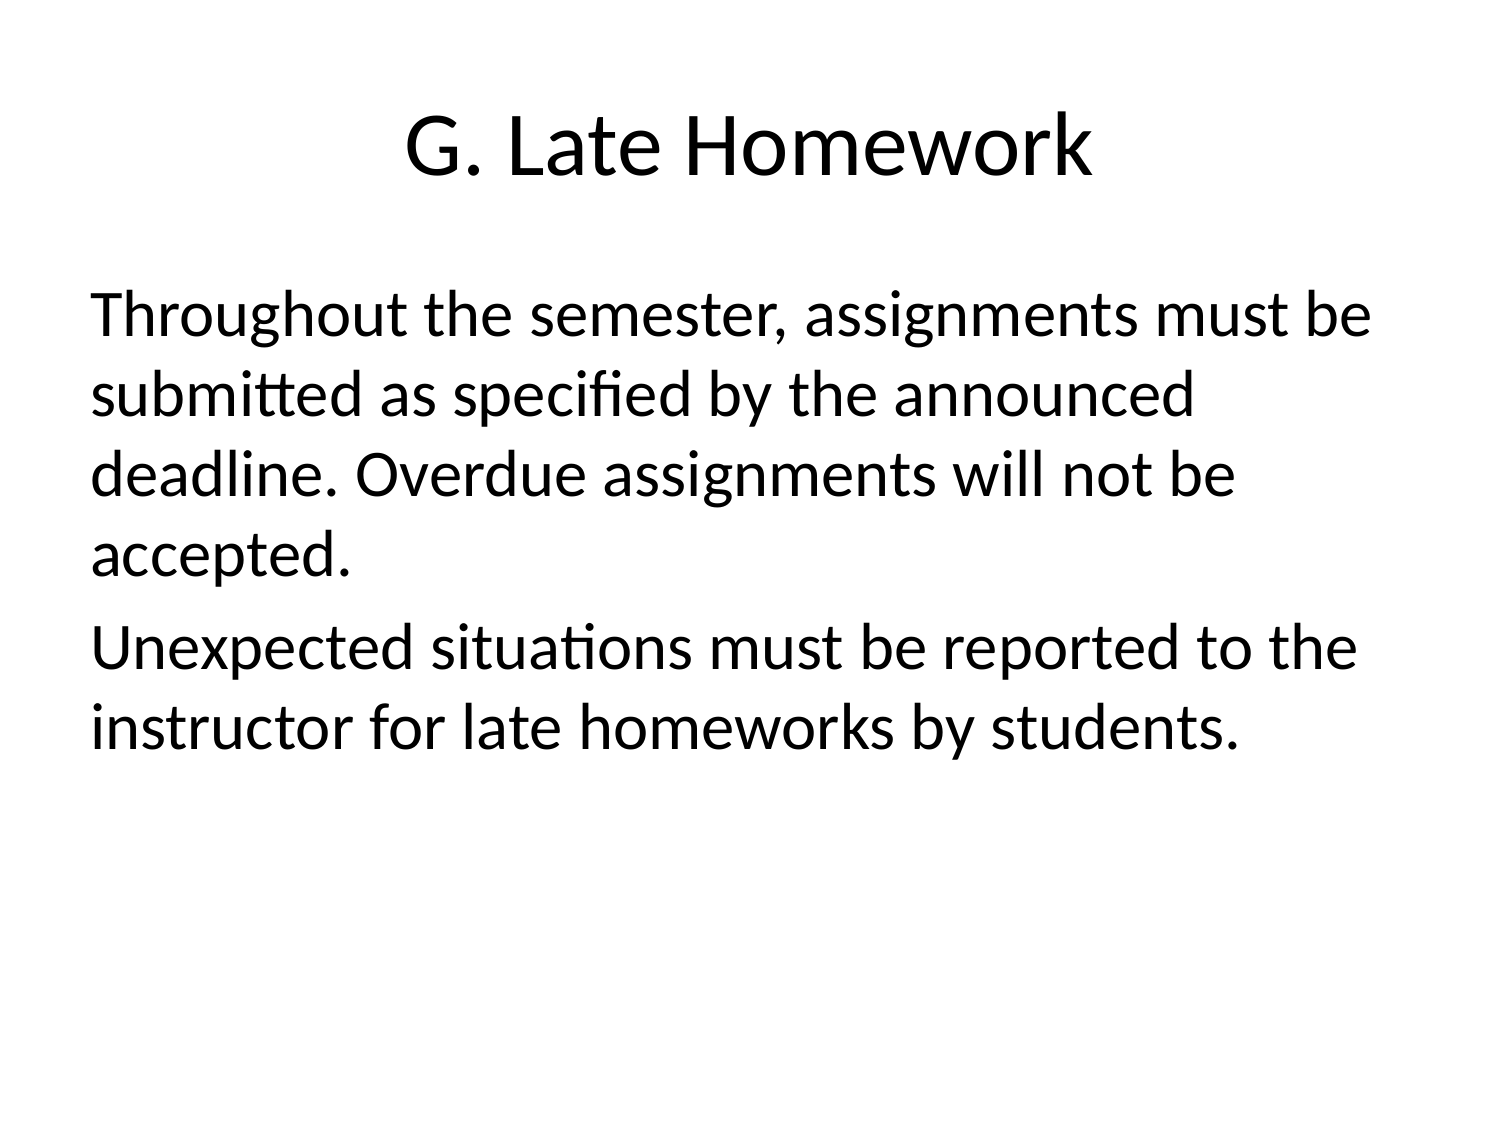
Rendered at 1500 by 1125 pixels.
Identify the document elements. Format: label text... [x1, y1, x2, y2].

title G. Late Homework [75, 45, 1425, 233]
list Throughout the semester, assignments must be submitted as specified by the announced deadline. Overdue assignments will not be accepted. Unexpected situations must be reported to the instructor for late homeworks by students. [75, 262, 1425, 1005]
